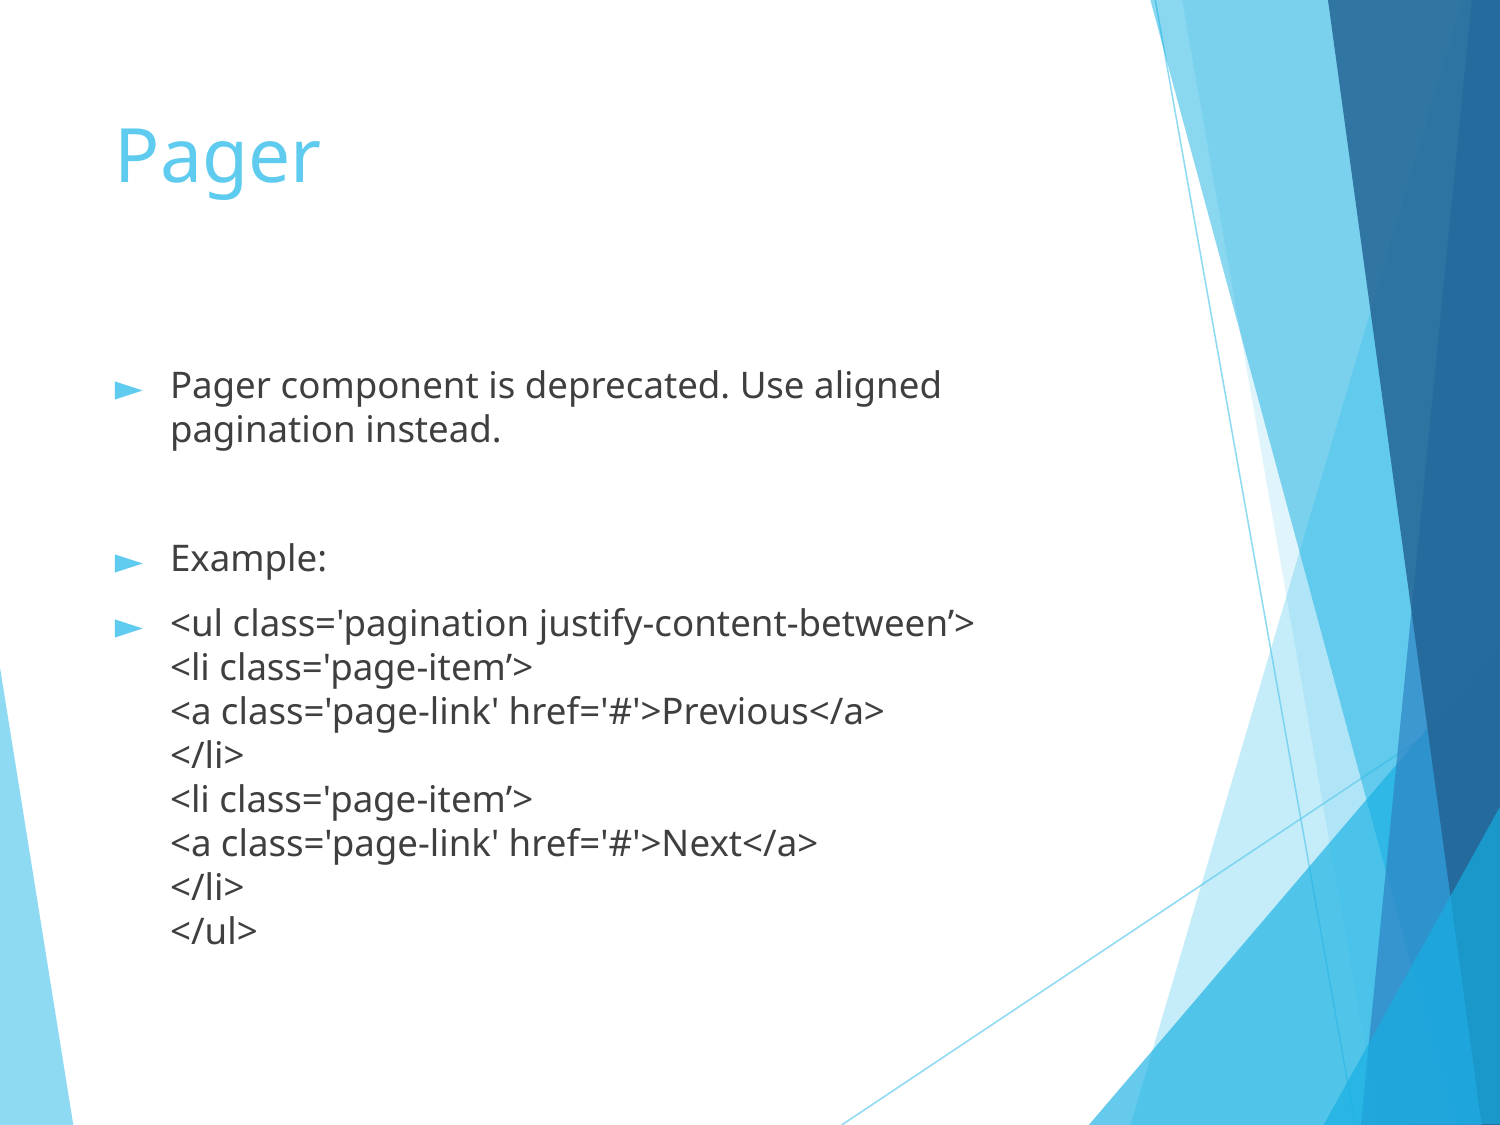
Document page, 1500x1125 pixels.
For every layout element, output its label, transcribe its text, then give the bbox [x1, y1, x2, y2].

list Pager component is deprecated. Use aligned pagination instead. Example: <ul class='pagination justify-content-between’> <li class='page-item’> <a class='page-link' href='#'>Previous</a> </li> <li class='page-item’> <a class='page-link' href='#'>Next</a> </li> </ul> [99, 354, 1142, 992]
title Pager [99, 99, 1142, 317]
